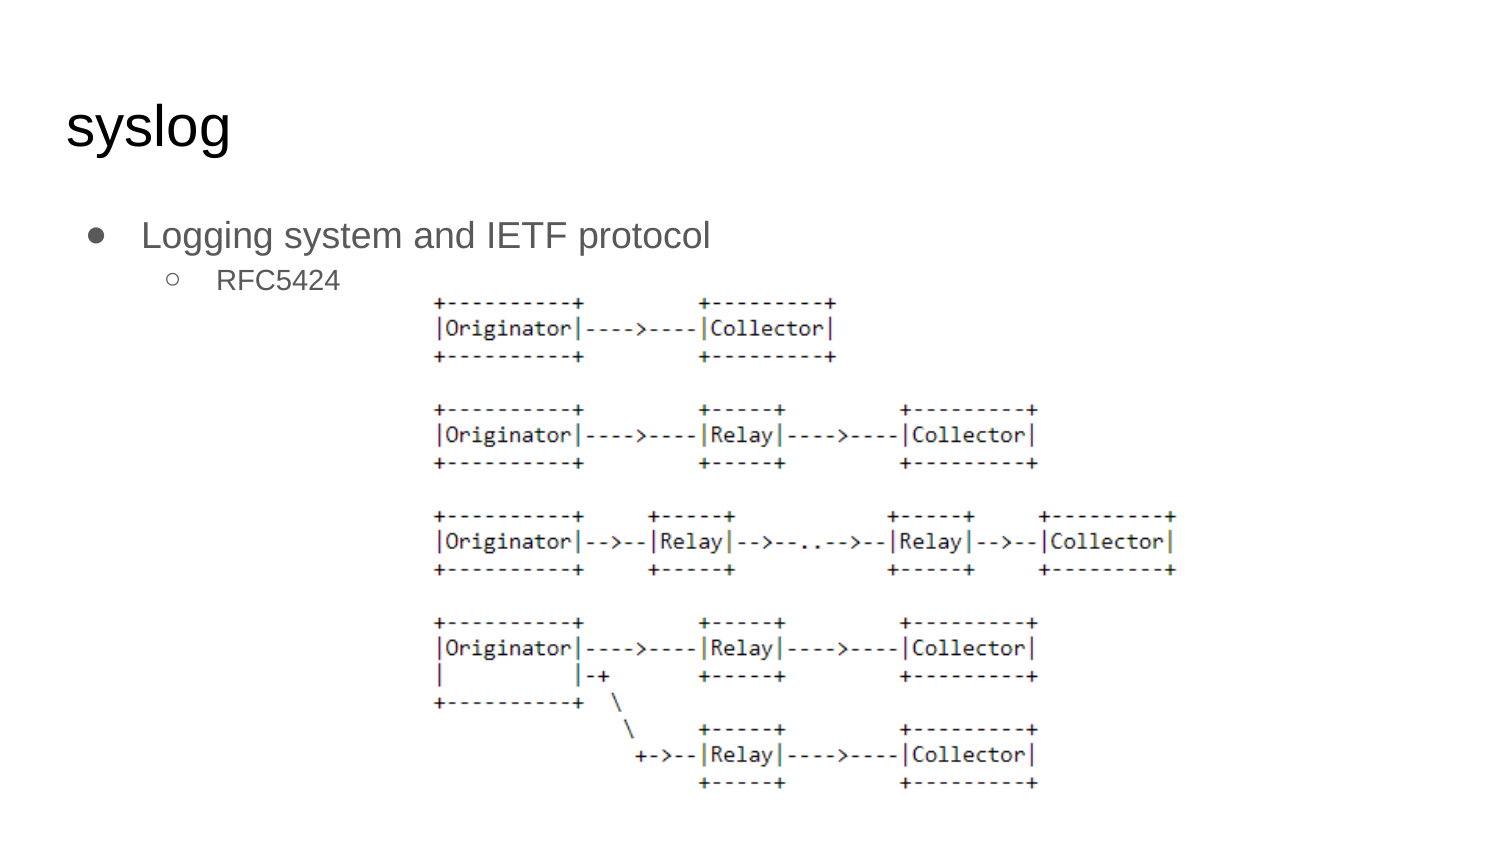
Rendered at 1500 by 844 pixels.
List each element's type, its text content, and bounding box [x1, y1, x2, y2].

list Logging system and IETF protocol RFC5424 [51, 189, 1449, 750]
title syslog [51, 72, 1449, 167]
picture [380, 281, 1230, 806]
